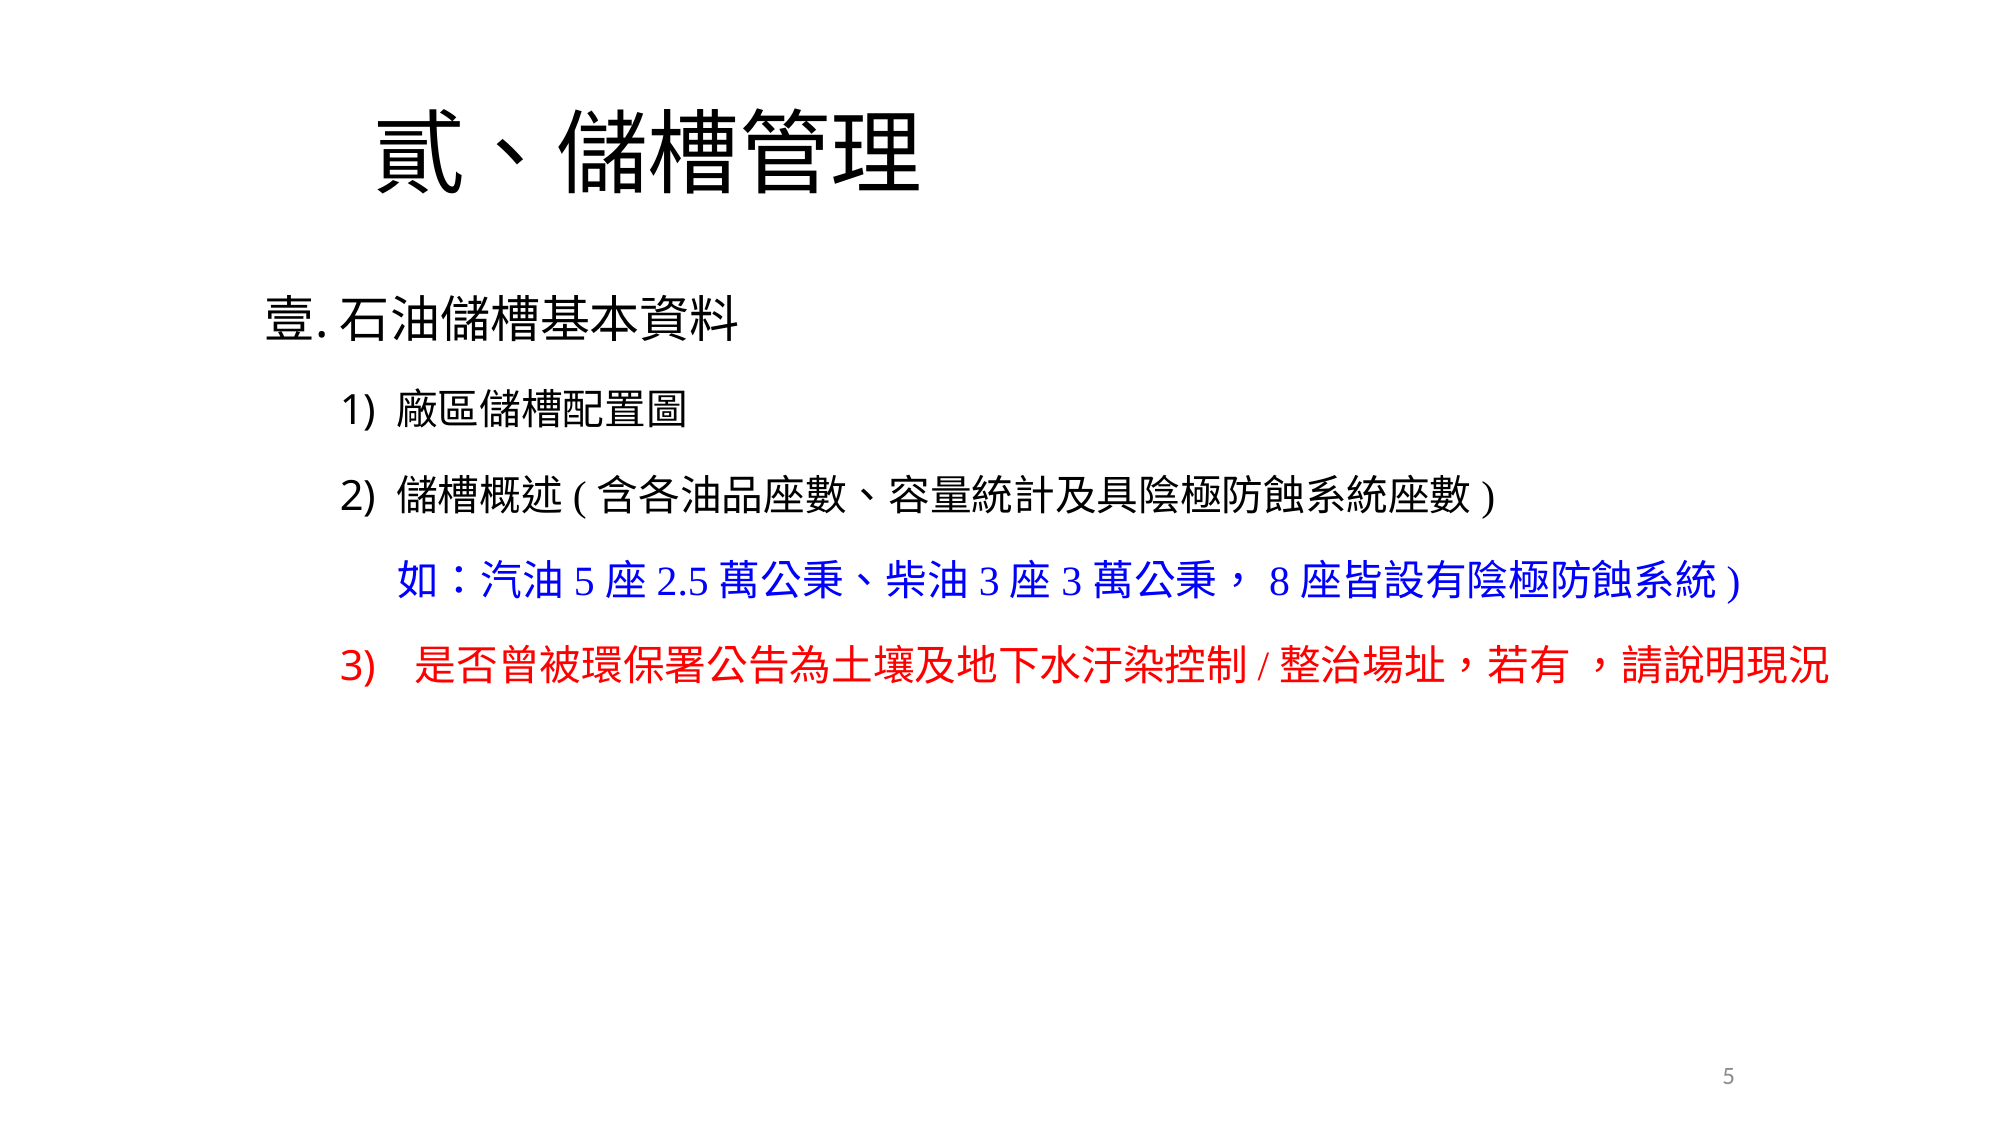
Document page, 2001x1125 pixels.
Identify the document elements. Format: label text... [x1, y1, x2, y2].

text_box 貳、儲槽管理 [358, 87, 1563, 213]
slide_number 5 [1404, 1046, 1750, 1103]
list 石油儲槽基本資料 廠區儲槽配置圖 儲槽概述(含各油品座數、容量統計及具陰極防蝕系統座數) 如：汽油5座2.5萬公秉、柴油3座3萬公秉，8座皆設有陰極防蝕系統) 是否曾被環保署公告為土壤及地下水汙染控制/整治場址，若有 ，請說明現況 [249, 249, 1863, 681]
